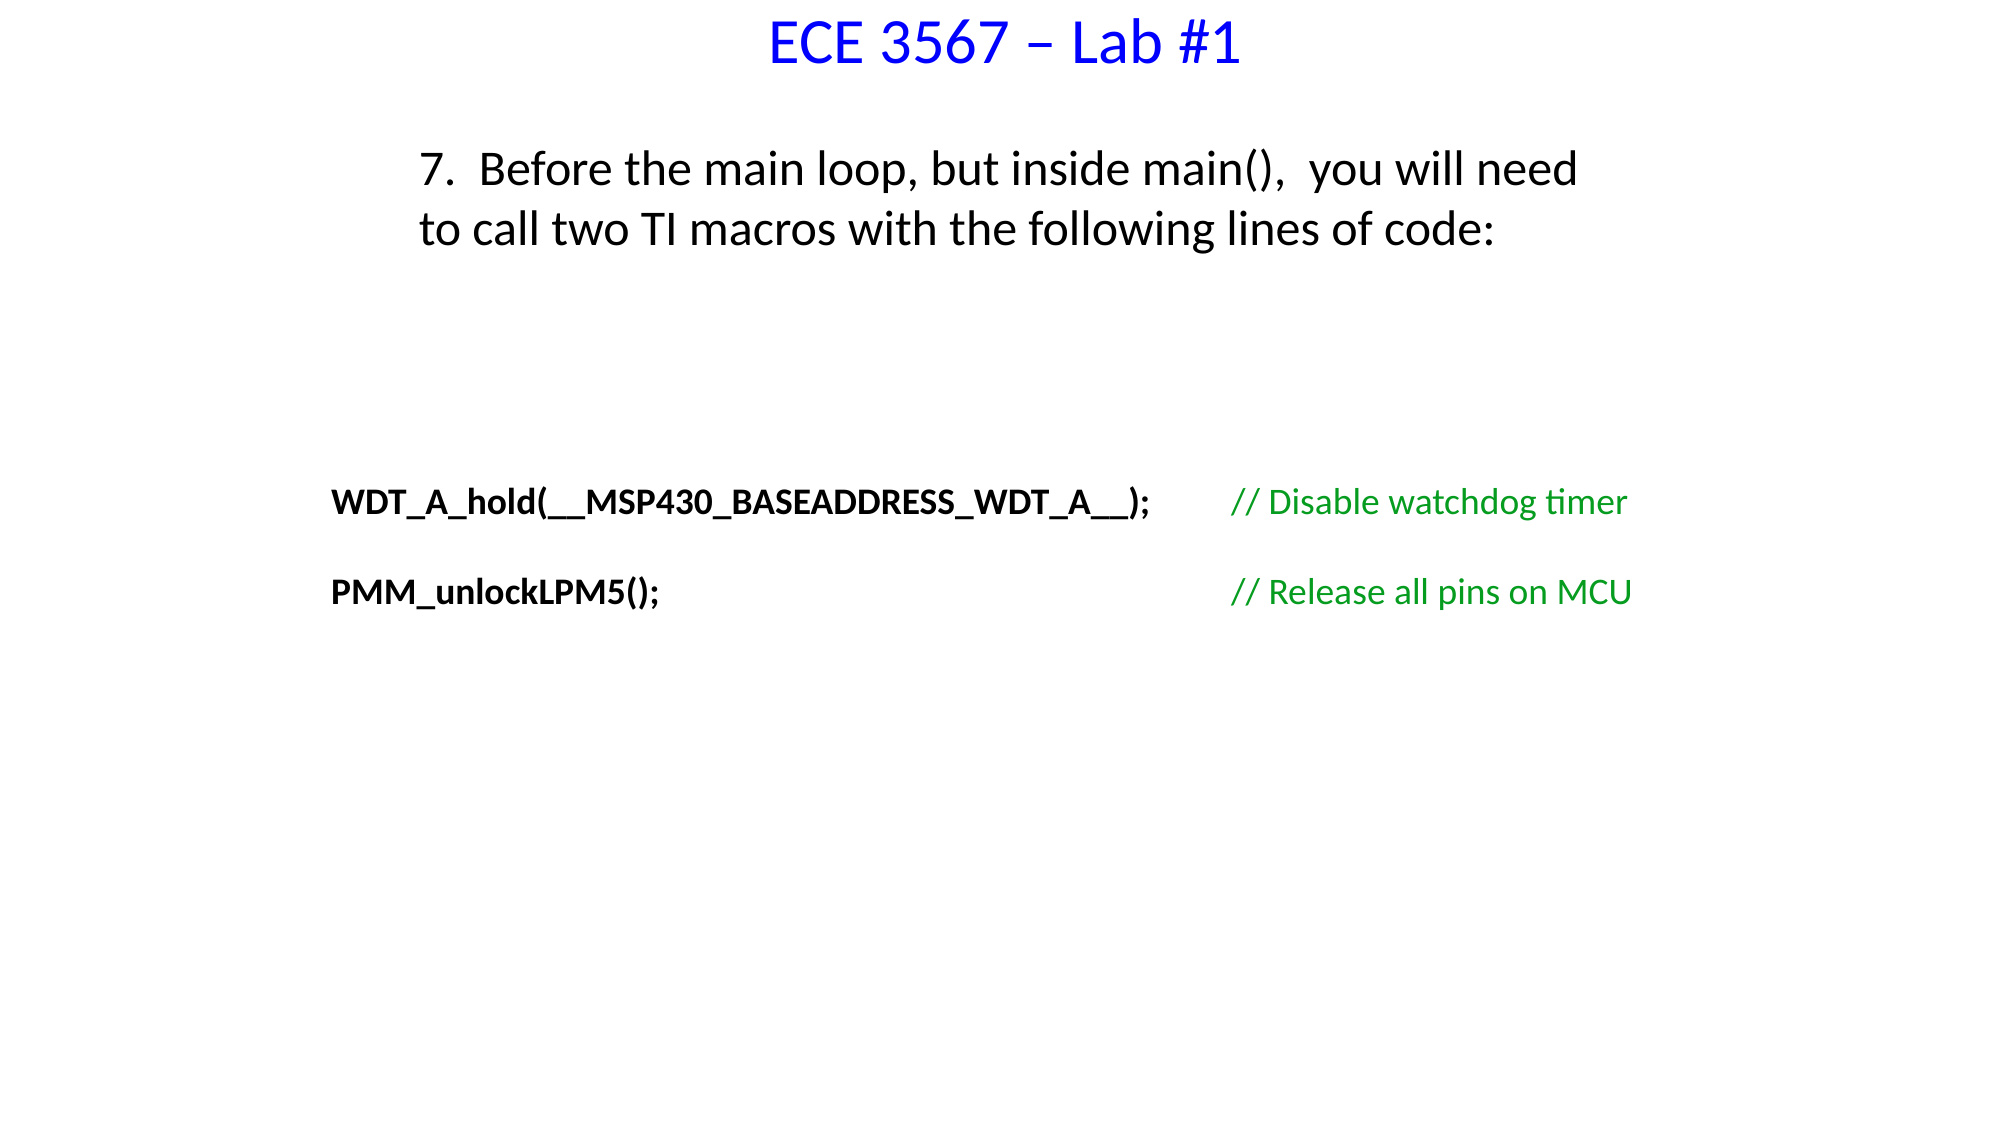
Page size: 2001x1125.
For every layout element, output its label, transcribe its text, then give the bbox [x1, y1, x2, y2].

text_box 7. Before the main loop, but inside main(), you will need to call two TI macros with the following lines of code: [403, 127, 1598, 263]
text_box WDT_A_hold(__MSP430_BASEADDRESS_WDT_A__); // Disable watchdog timer PMM_unlockLPM5(); // Release all pins on MCU [316, 469, 1695, 620]
subtitle ECE 3567 – Lab #1 [255, 0, 1756, 85]
